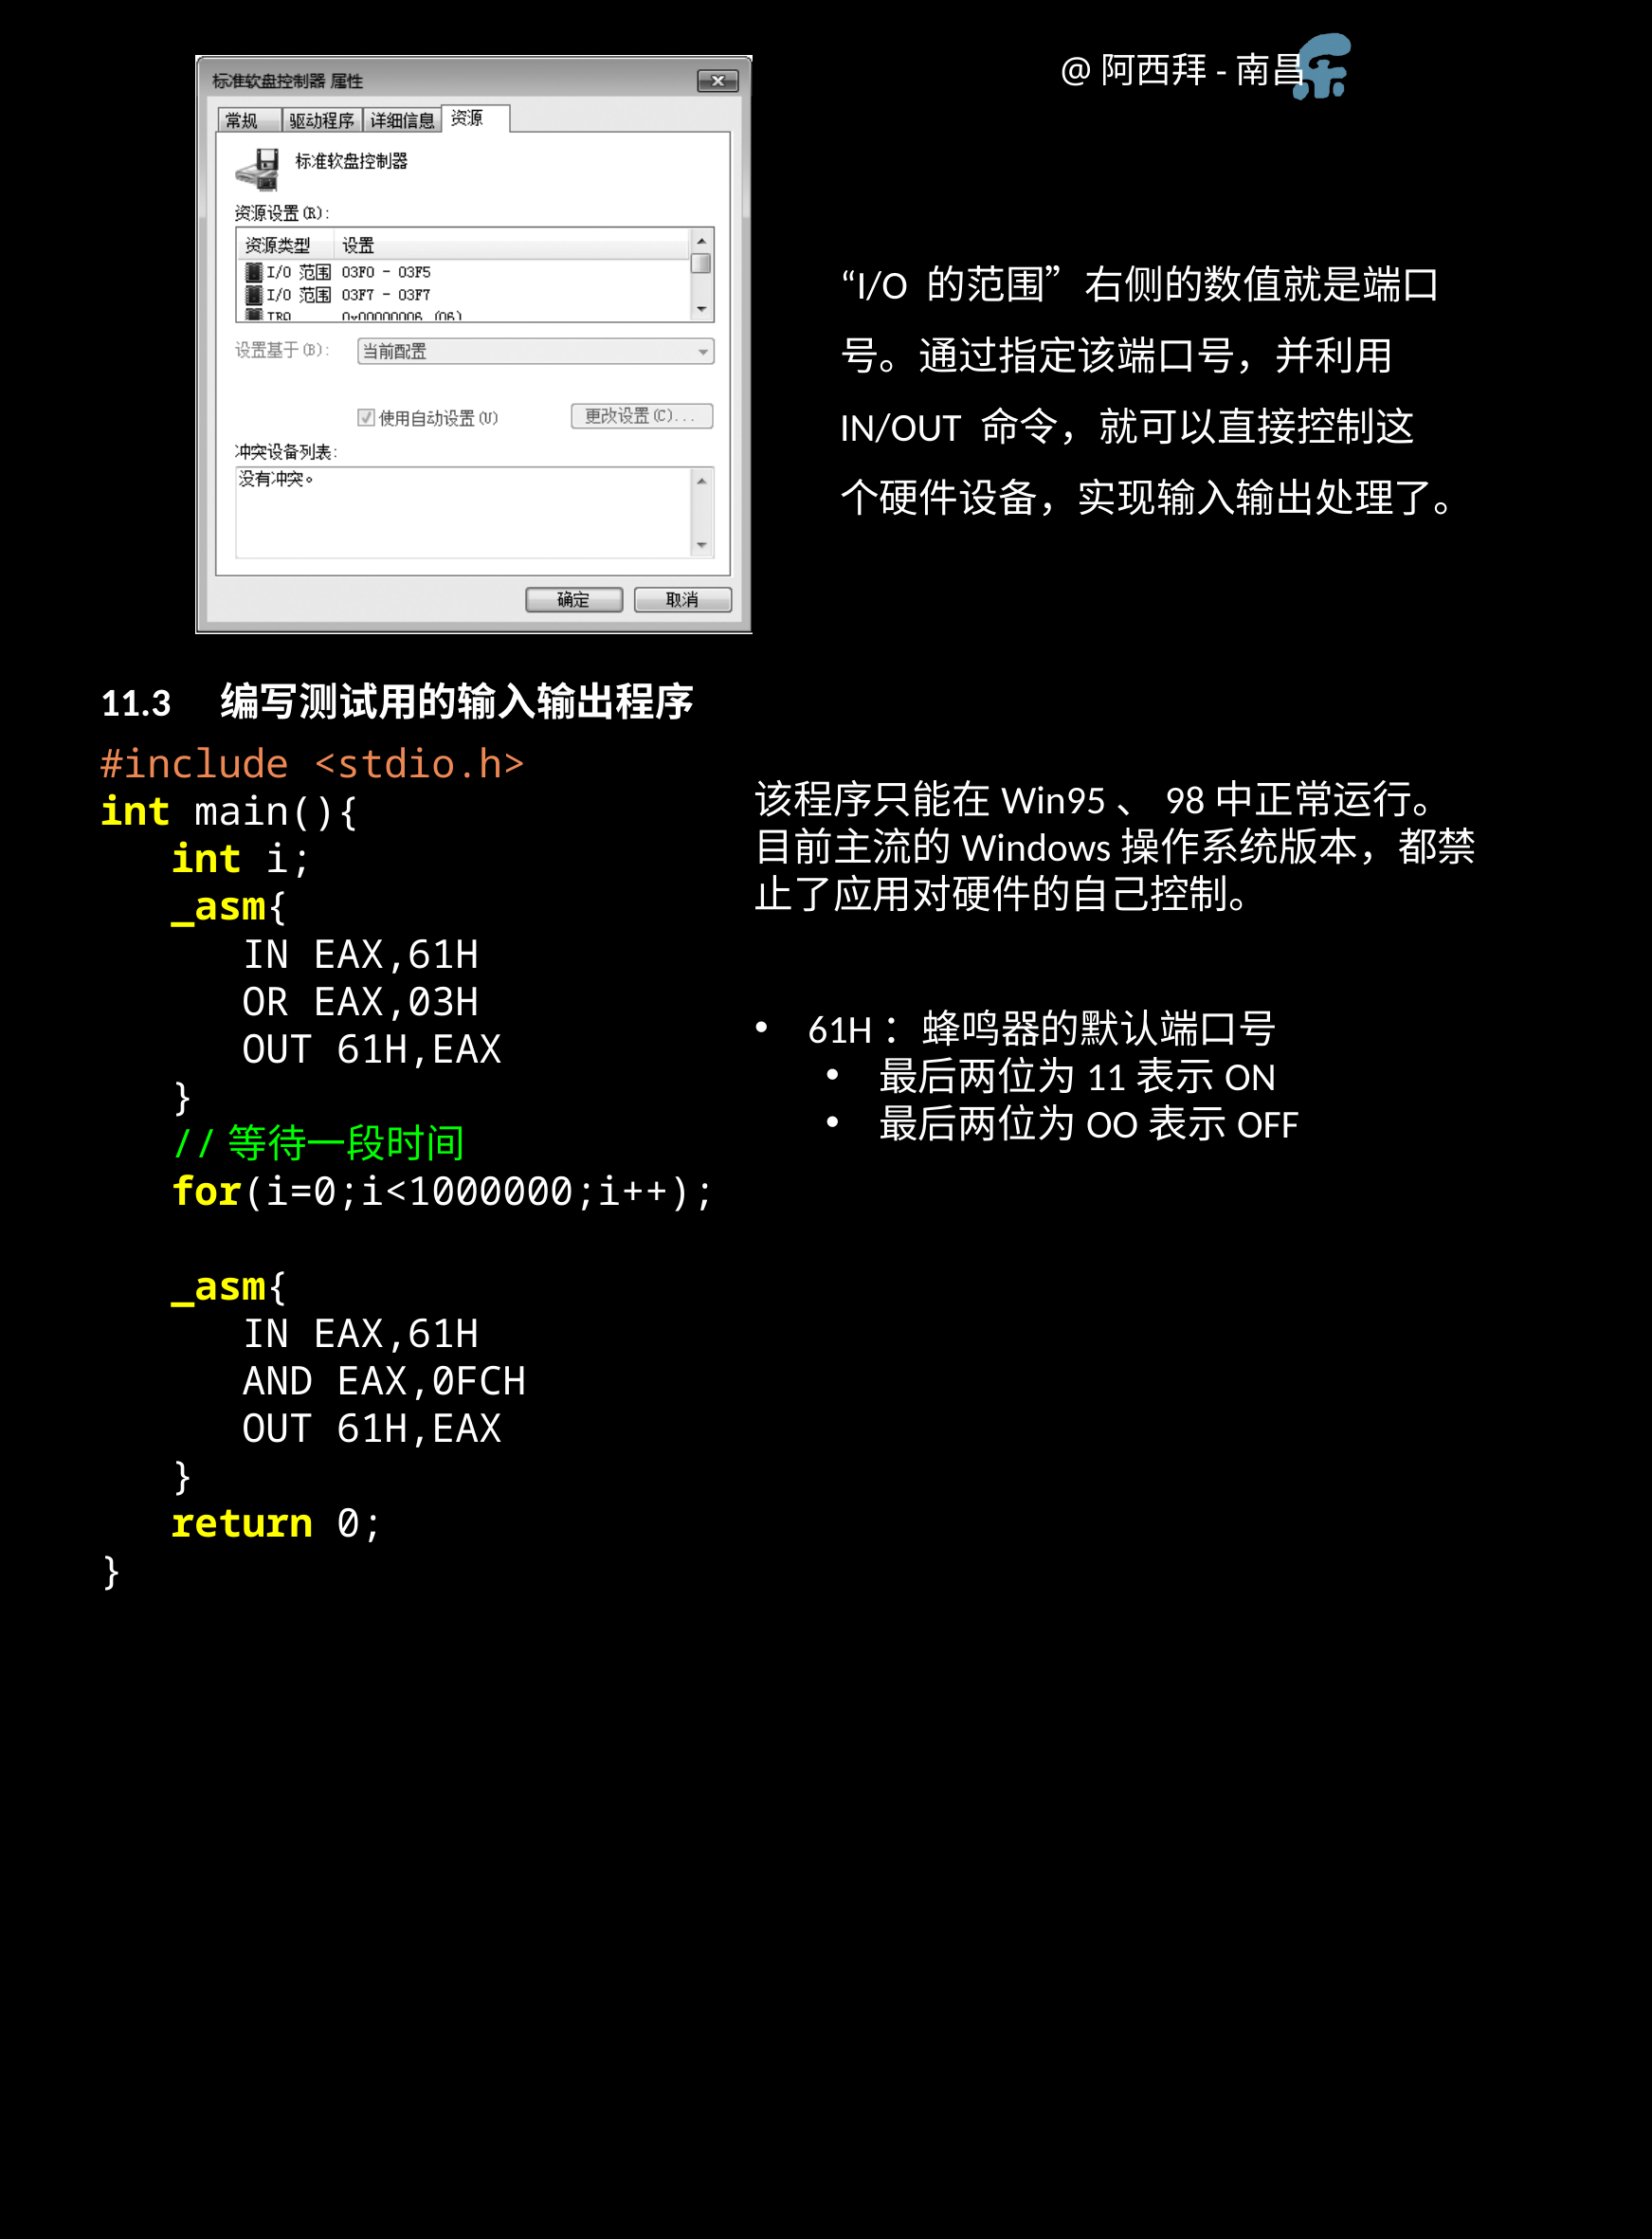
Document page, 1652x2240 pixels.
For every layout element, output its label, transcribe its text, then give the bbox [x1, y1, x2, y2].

text_box #include <stdio.h> int main(){ int i; _asm{ IN EAX,61H OR EAX,03H OUT 61H,EAX } //等待一段时间 for(i=0;i<1000000;i++); _asm{ IN EAX,61H AND EAX,0FCH OUT 61H,EAX } return 0; } [85, 731, 774, 1599]
text_box “I/O 的范围”右侧的数值就是端口号。通过指定该端口号，并利用 IN/OUT 命令，就可以直接控制这个硬件设备，实现输入输出处理了。 [826, 228, 1456, 527]
picture [195, 54, 753, 635]
text_box 61H：蜂鸣器的默认端口号 最后两位为11表示ON 最后两位为OO表示OFF [740, 996, 1314, 1153]
text_box 11.3 编写测试用的输入输出程序 [85, 669, 913, 731]
text_box 该程序只能在Win95、98中正常运行。 目前主流的Windows操作系统版本，都禁止了应用对硬件的自己控制。 [739, 767, 1507, 923]
